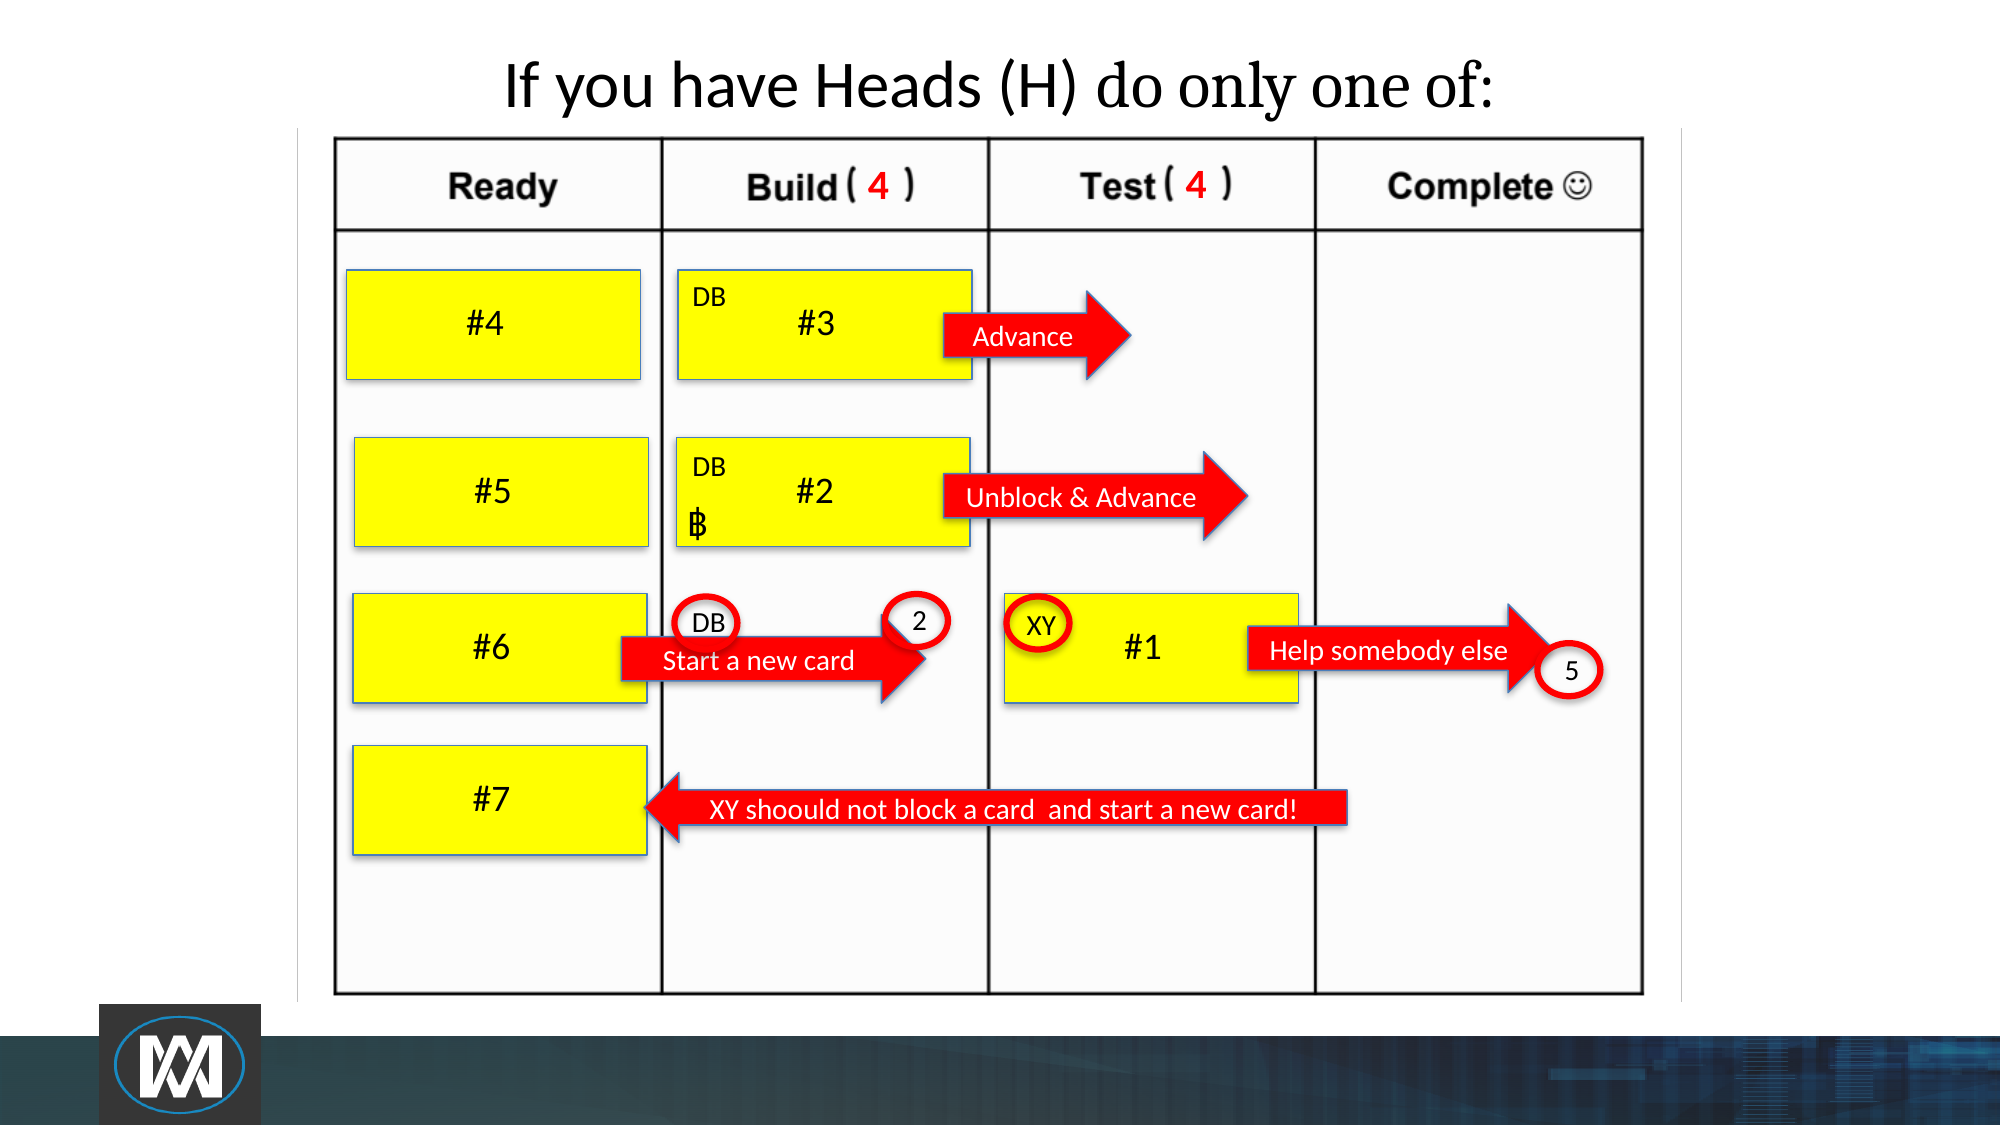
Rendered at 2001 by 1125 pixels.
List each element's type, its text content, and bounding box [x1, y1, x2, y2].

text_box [352, 745, 648, 856]
title If you have Heads (H) do only one of: [99, 33, 1900, 129]
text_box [354, 437, 649, 547]
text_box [1004, 593, 1299, 704]
picture [0, 1004, 2000, 1125]
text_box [1537, 642, 1601, 697]
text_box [346, 269, 641, 380]
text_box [672, 437, 971, 553]
picture [207, 128, 1769, 1003]
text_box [352, 593, 648, 704]
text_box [677, 269, 973, 380]
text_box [884, 593, 949, 648]
